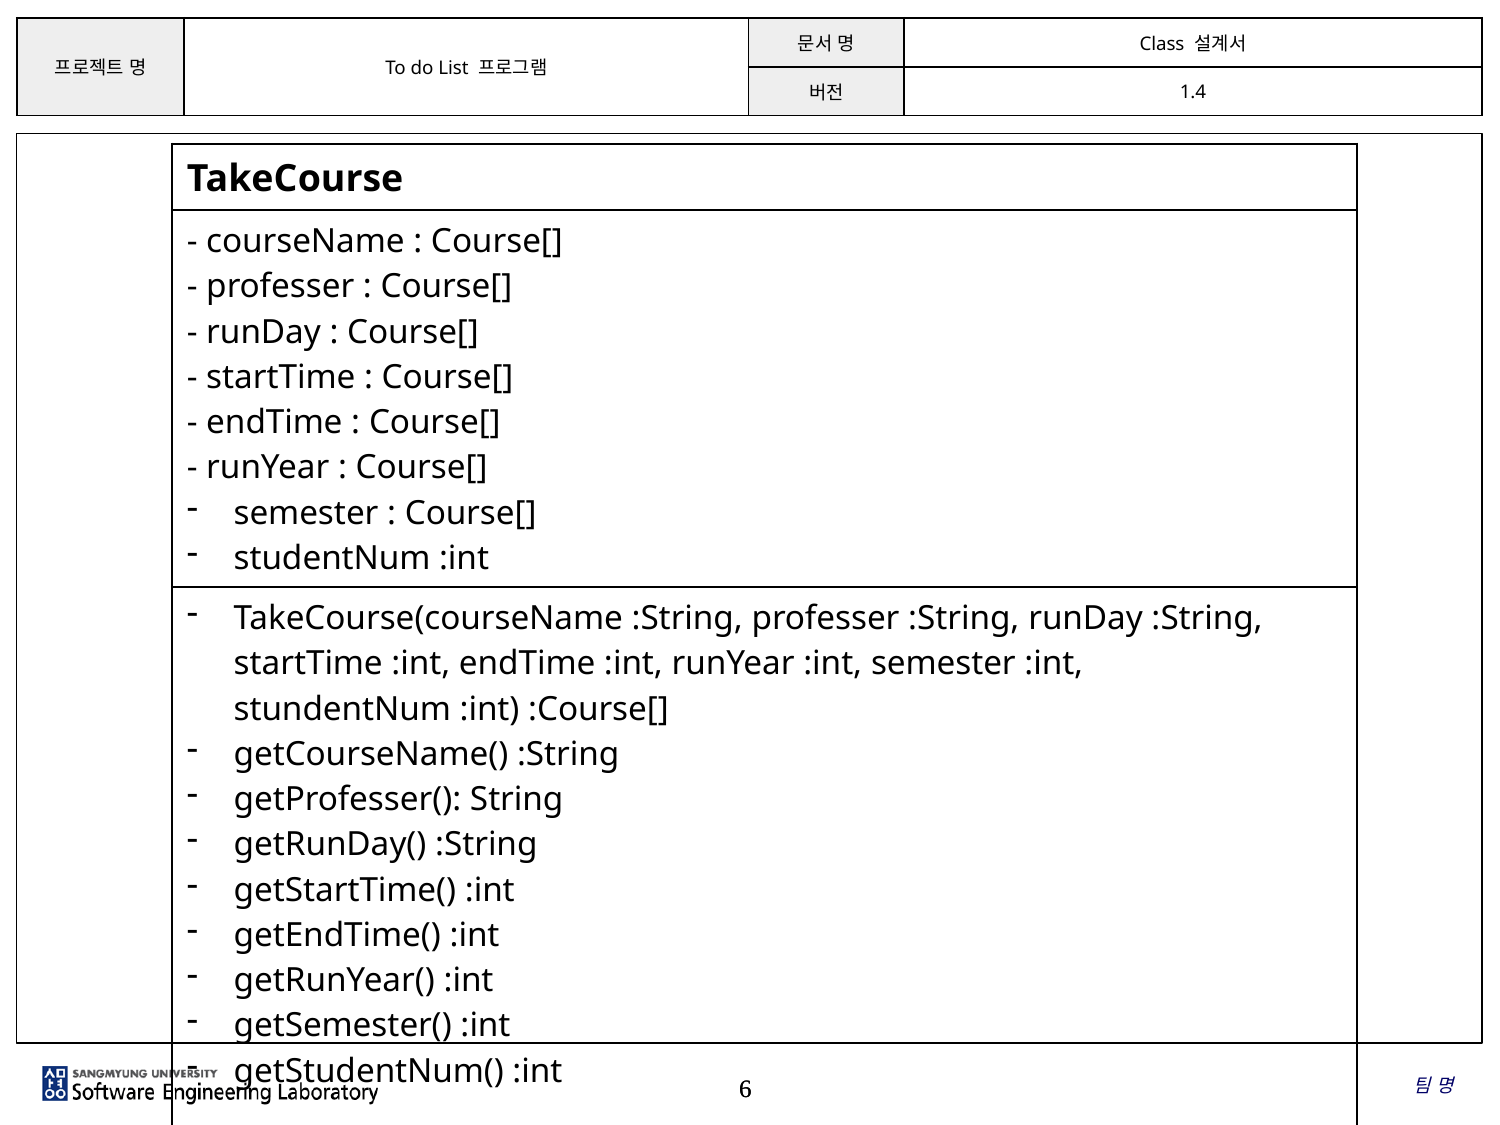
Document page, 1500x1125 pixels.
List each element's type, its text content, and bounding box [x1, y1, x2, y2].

footer 팀 명 [1358, 1060, 1454, 1110]
table_cell - courseName : Course[] - professer : Course[] - runDay : Course[] - startTime : Course[] - endTime : Course[] - runYear : Course[] semester : Course[] studentNum :int [173, 211, 1356, 586]
picture [42, 1066, 171, 1106]
table_cell TakeCourse(courseName :String, professer :String, runDay :String, startTime :int, endTime :int, runYear :int, semester :int, stundentNum :int) :Course[] getCourseName() :String getProfesser(): String getRunDay() :String getStartTime() :int getEndTime() :int getRunYear() :int getSemester() :int getStudentNum() :int [173, 588, 1356, 1125]
table_header TakeCourse [173, 145, 1356, 209]
